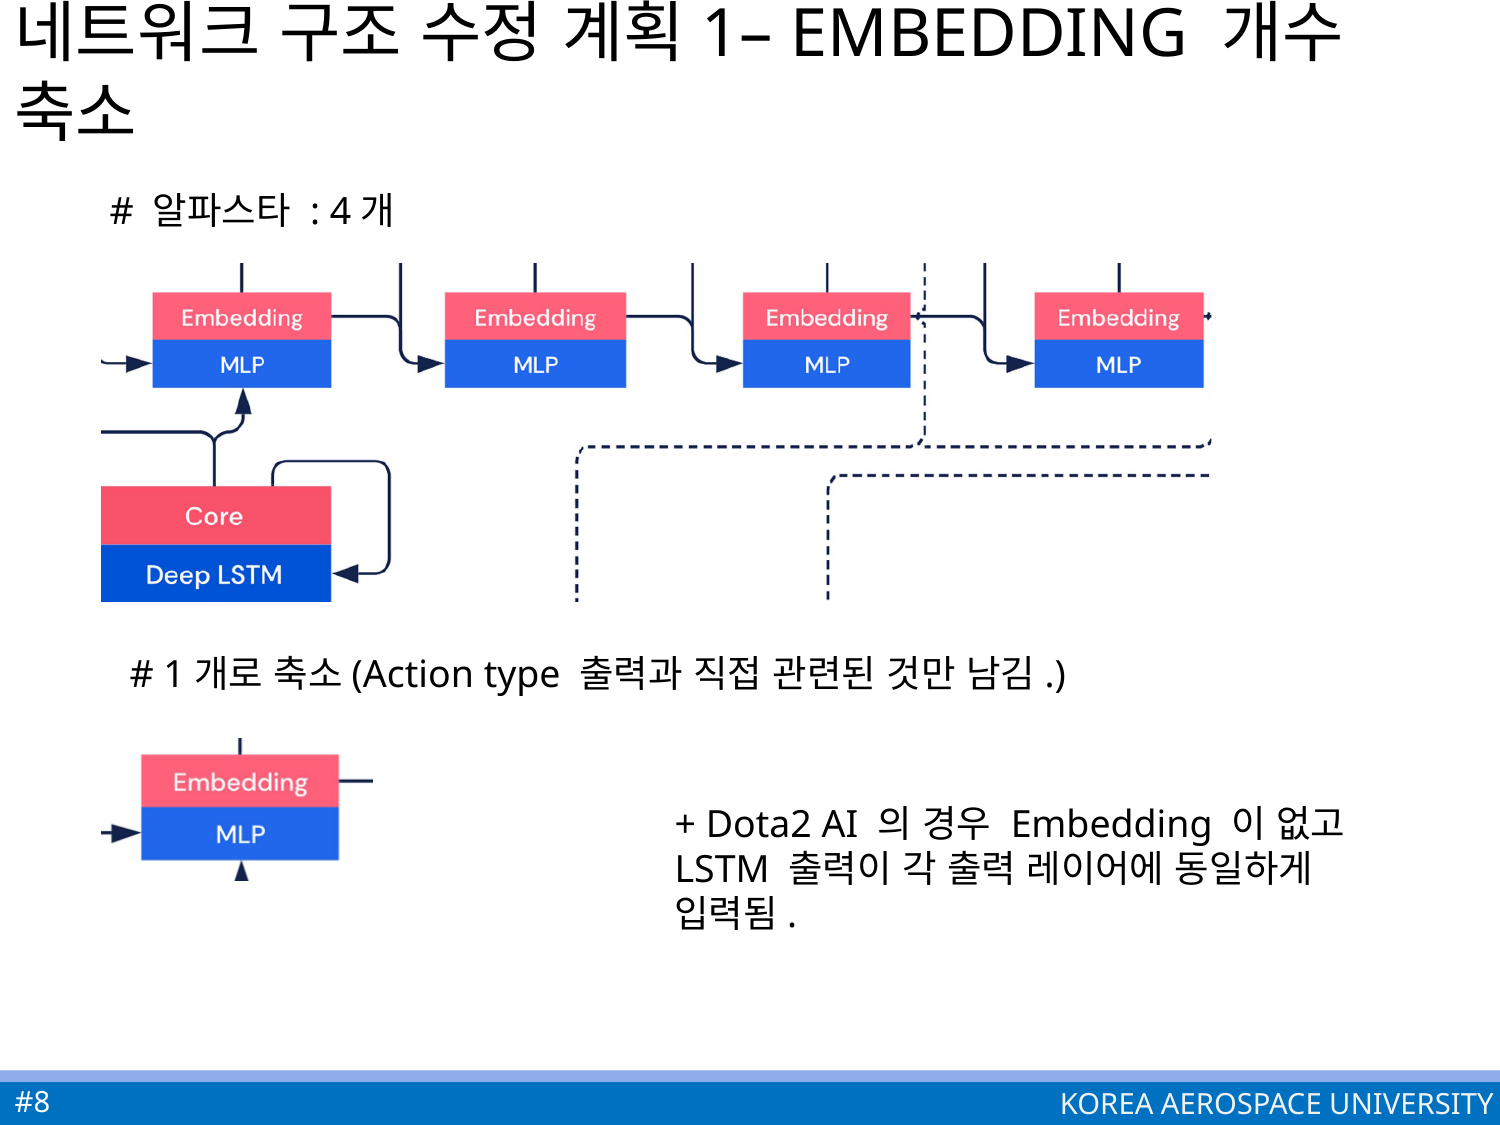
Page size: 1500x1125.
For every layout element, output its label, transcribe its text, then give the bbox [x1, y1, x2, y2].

slide_number #8 [0, 1081, 325, 1125]
text_box + Dota2 AI 의 경우 Embedding 이 없고 LSTM 출력이 각 출력 레이어에 동일하게 입력됨. [659, 792, 1361, 943]
text_box # 1개로 축소(Action type 출력과 직접 관련된 것만 남김.) [114, 642, 1081, 703]
picture [100, 738, 374, 881]
picture [100, 263, 1212, 602]
text_box # 알파스타 : 4개 [94, 180, 410, 240]
title 네트워크 구조 수정 계획1– Embedding 개수 축소 [0, 13, 1500, 126]
